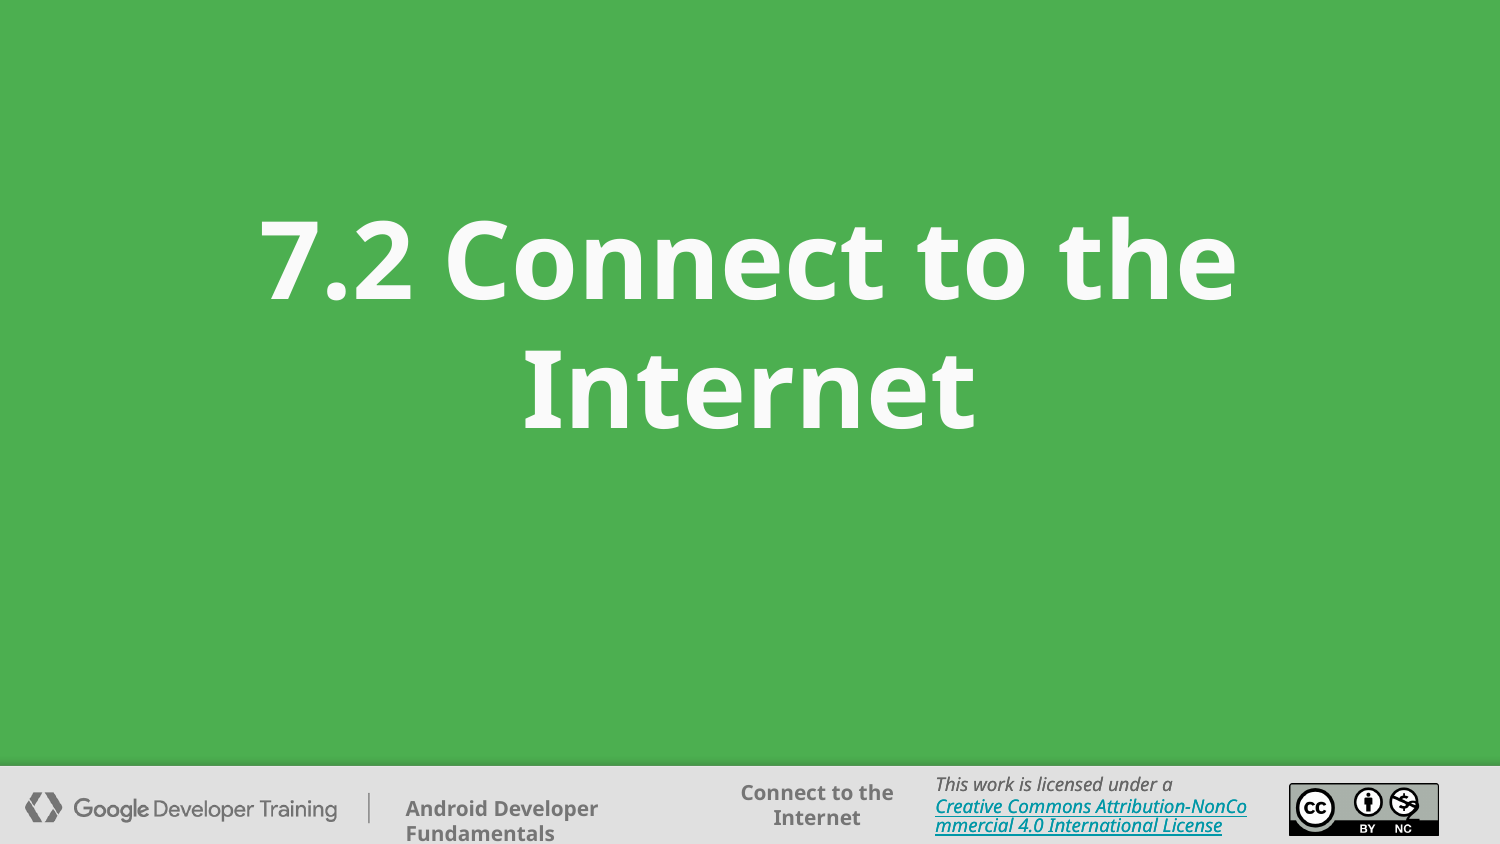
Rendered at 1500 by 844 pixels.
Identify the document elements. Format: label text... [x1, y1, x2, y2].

title 7.2 Connect to the Internet [51, 165, 1449, 466]
text_box This work is licensed under a Creative Commons Attribution-NonCommercial 4.0 International License [920, 757, 1275, 843]
slide_number ‹#› [1389, 777, 1480, 842]
picture [0, 0, 1500, 844]
